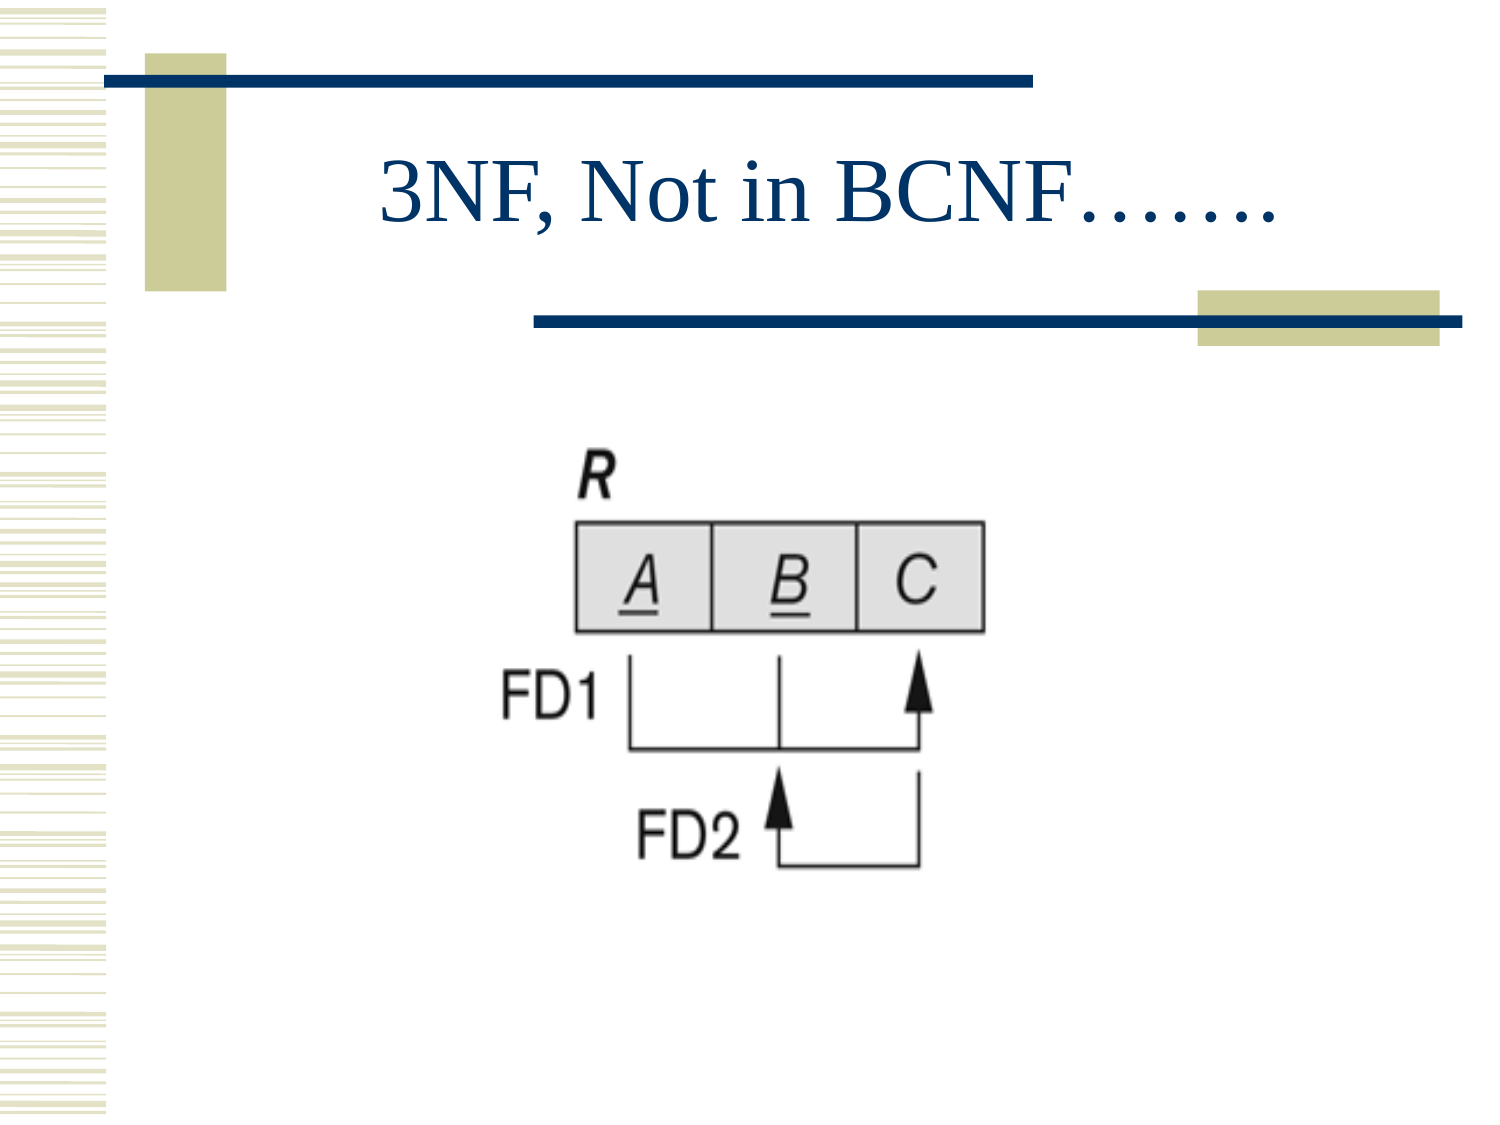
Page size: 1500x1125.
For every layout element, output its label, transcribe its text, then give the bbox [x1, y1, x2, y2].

title 3NF, Not in BCNF……. [225, 99, 1436, 288]
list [449, 424, 1151, 888]
